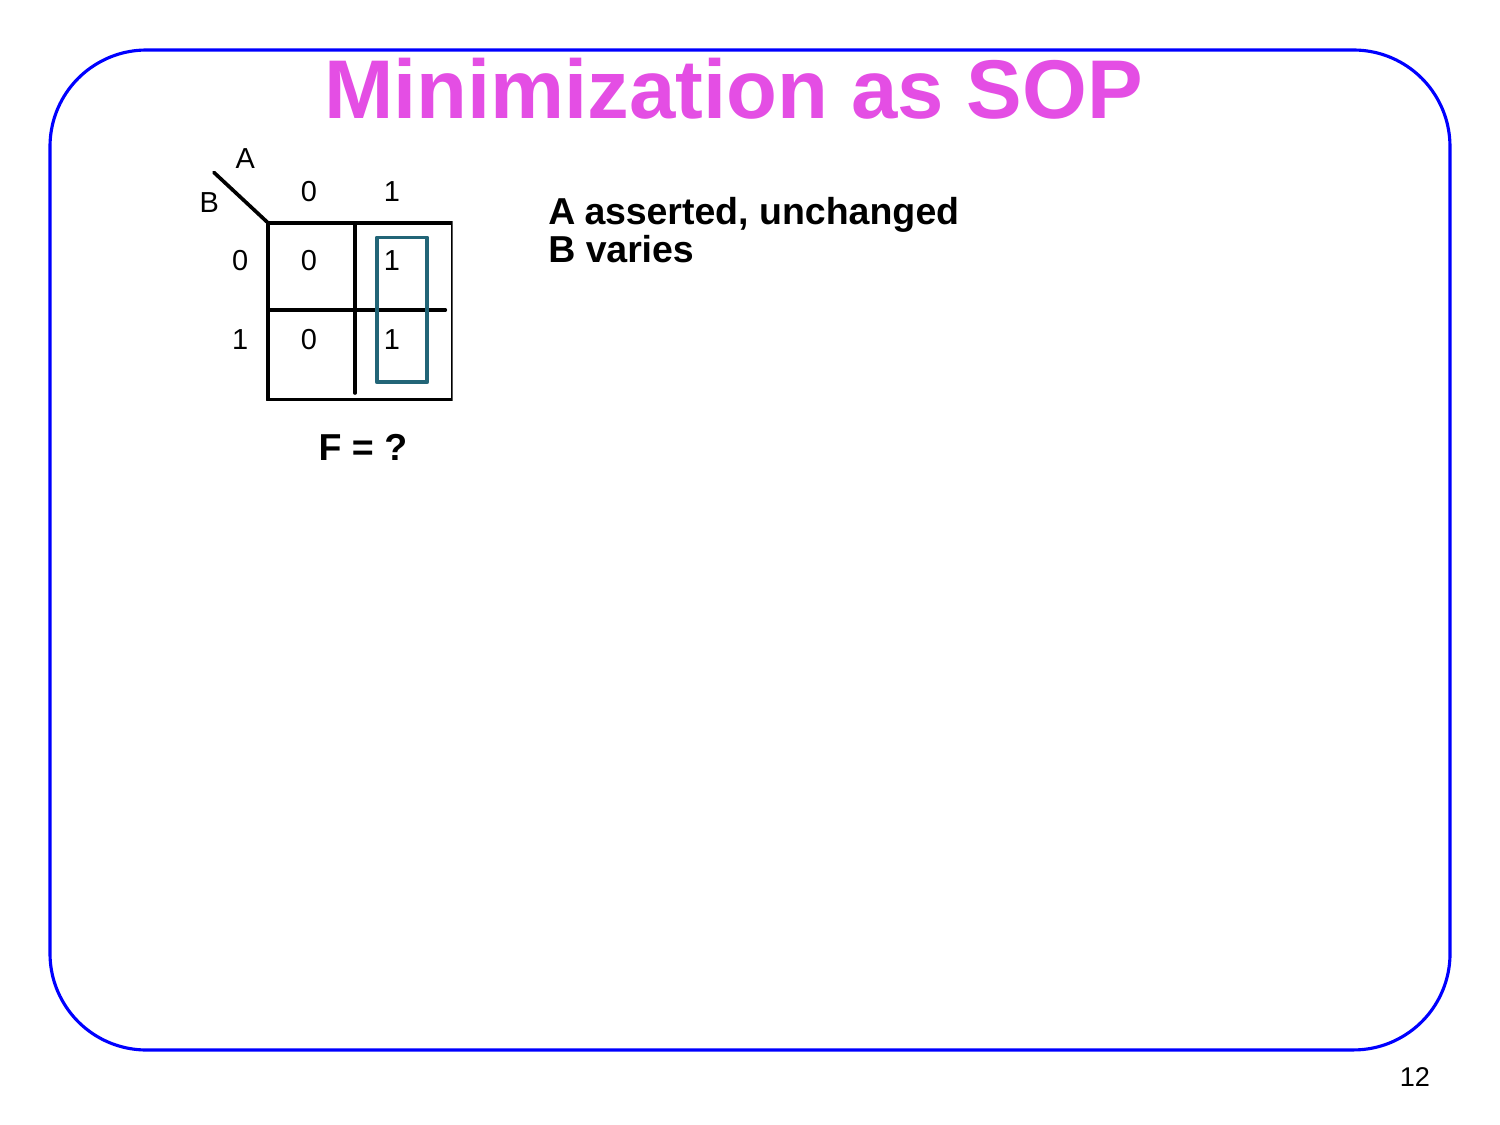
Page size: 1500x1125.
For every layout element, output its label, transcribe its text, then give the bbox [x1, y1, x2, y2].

text_box F = ? [308, 426, 418, 473]
text_box A asserted, unchanged B varies [537, 189, 971, 275]
title Minimization as SOP [312, 31, 1177, 228]
picture [199, 143, 453, 401]
slide_number 12 [1351, 1047, 1444, 1104]
